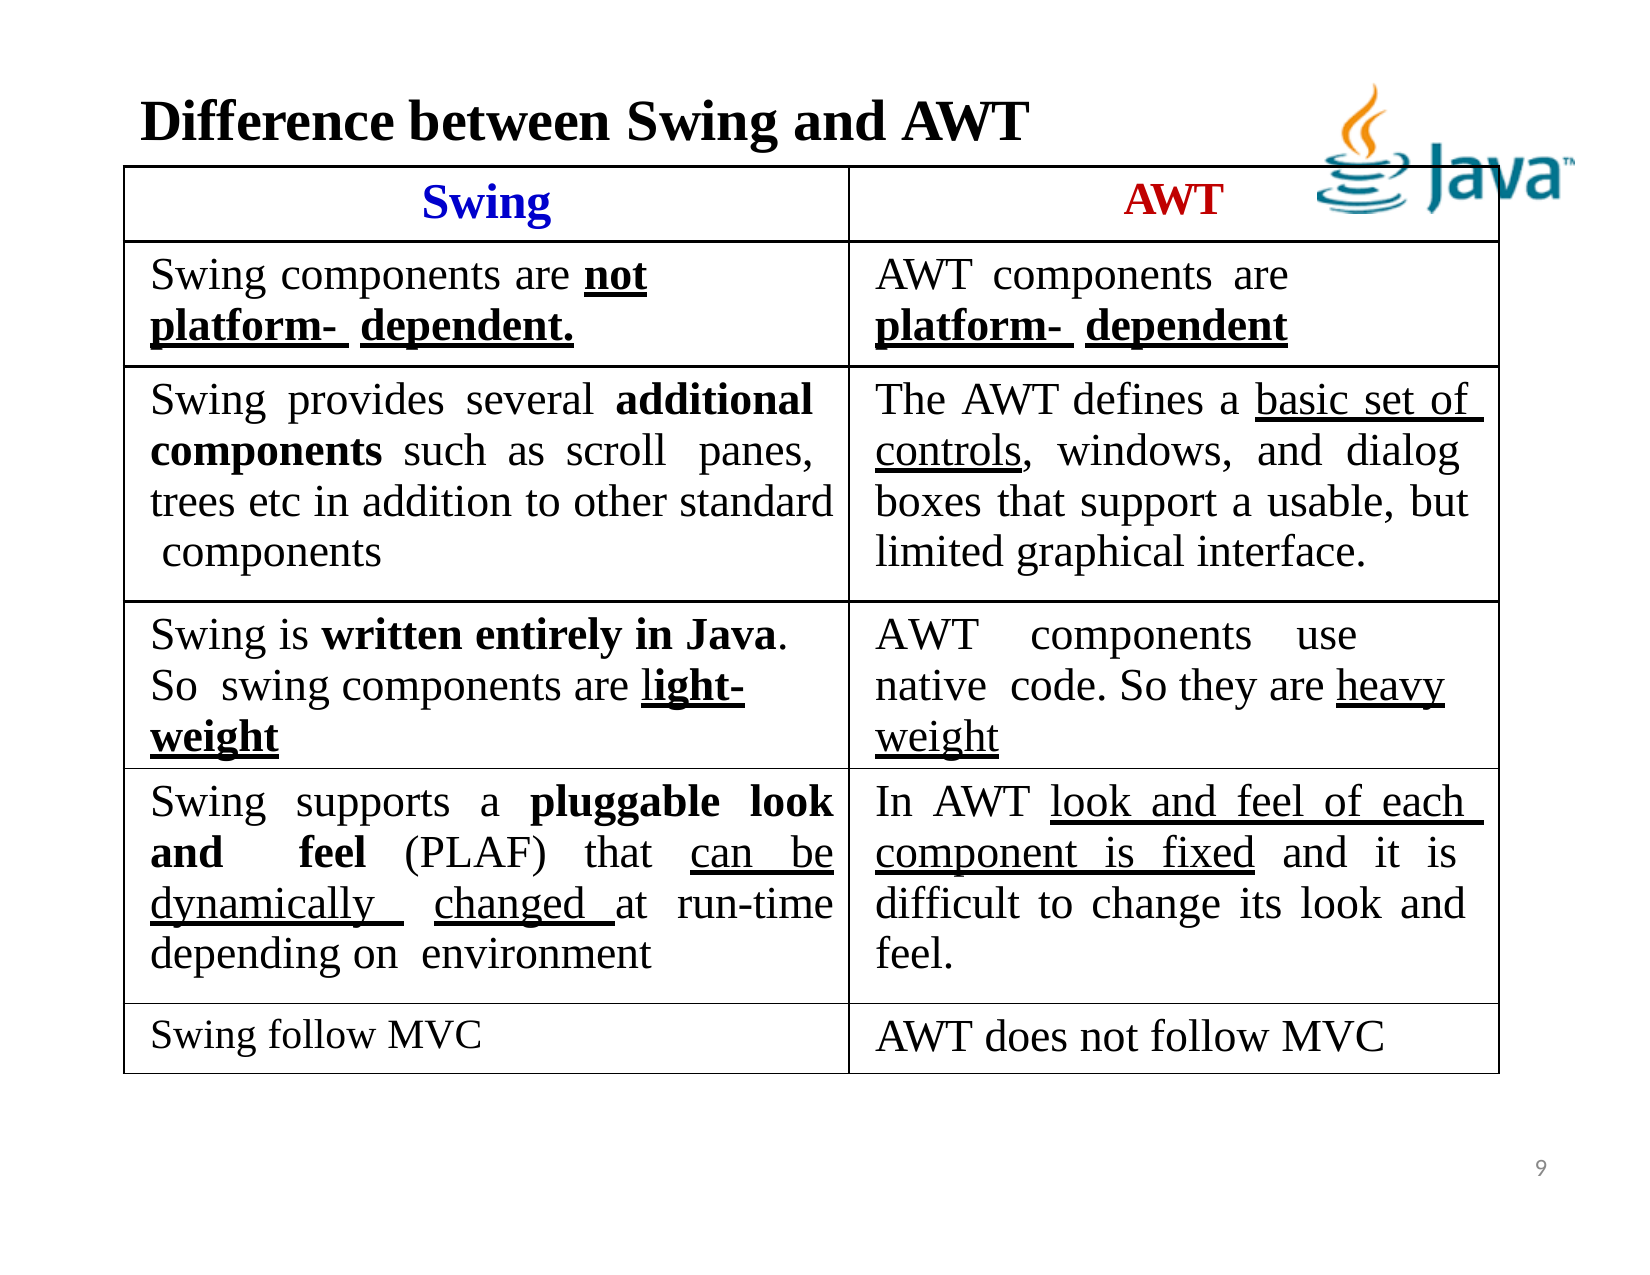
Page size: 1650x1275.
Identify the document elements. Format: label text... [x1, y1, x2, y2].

table_cell Swing provides several additional components such as scroll panes, trees etc in addition to other standard components [125, 368, 848, 600]
table_cell Swing is written entirely in Java. So swing components are light-weight [125, 603, 848, 768]
table_cell Swing supports a pluggable look and feel (PLAF) that can be dynamically changed at run-time depending on environment [125, 769, 848, 1003]
table_cell Swing components are not platform- dependent. [125, 243, 848, 365]
table_header AWT [850, 168, 1498, 240]
picture [1500, 183, 1509, 194]
table_cell AWT components use native code. So they are heavy weight [850, 603, 1498, 768]
slide_number <number> [1246, 1155, 1554, 1275]
picture [1317, 82, 1575, 214]
title Difference between Swing and AWT [137, 79, 1039, 165]
table_cell In AWT look and feel of each component is fixed and it is difficult to change its look and feel. [850, 769, 1498, 1003]
table_cell AWT components are platform- dependent [850, 243, 1498, 365]
table_cell The AWT defines a basic set of controls, windows, and dialog boxes that support a usable, but limited graphical interface. [850, 368, 1498, 600]
table_cell AWT does not follow MVC [850, 1004, 1498, 1073]
table_cell Swing follow MVC [125, 1004, 848, 1073]
table_header Swing [125, 168, 848, 240]
